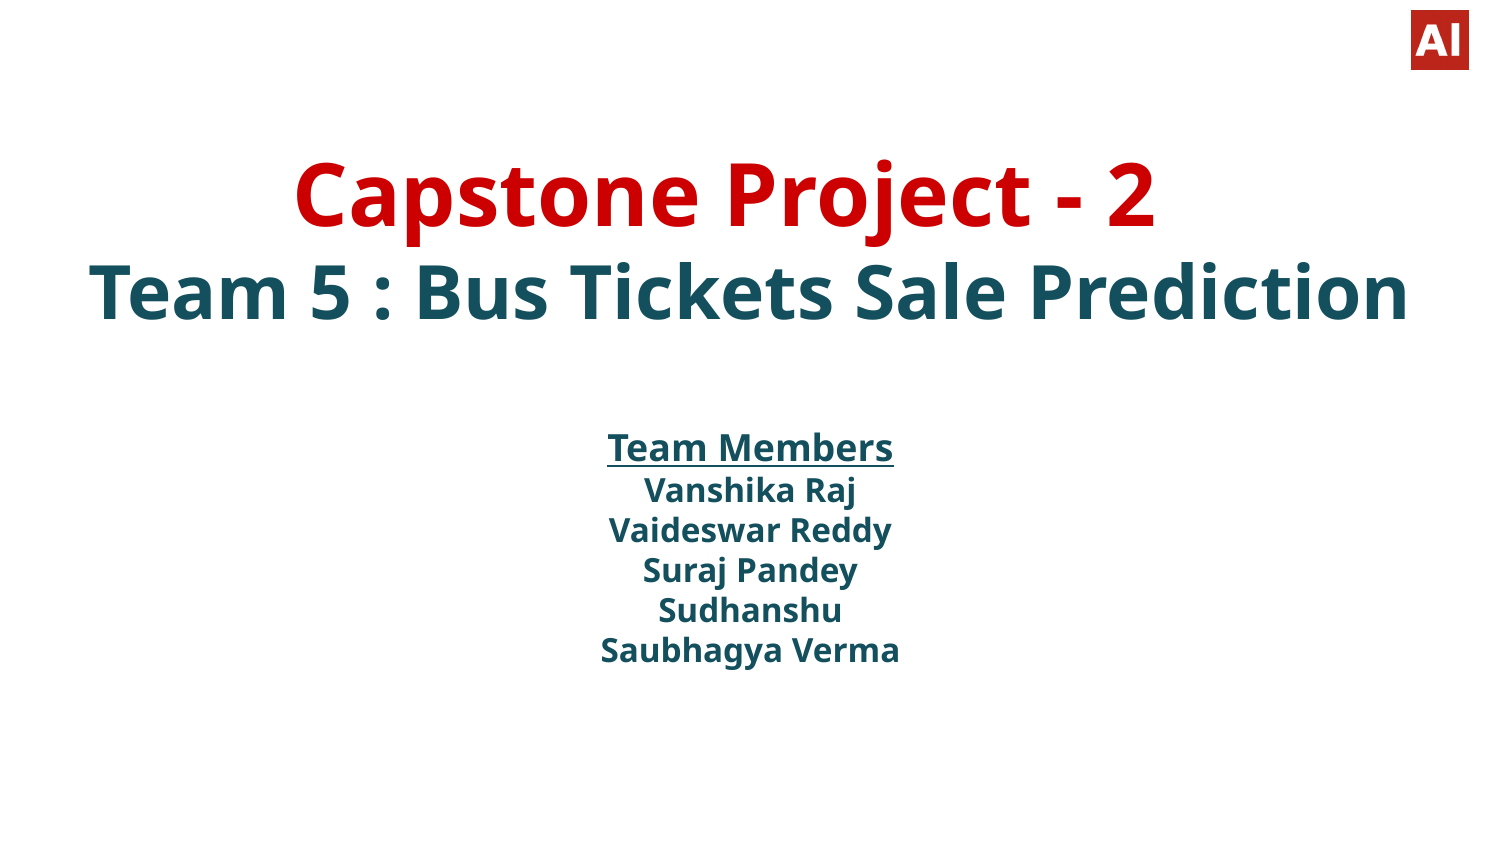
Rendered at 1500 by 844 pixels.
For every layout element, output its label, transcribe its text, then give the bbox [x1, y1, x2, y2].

picture [1411, 10, 1469, 70]
title Capstone Project - 2 Team 5 : Bus Tickets Sale Prediction Team Members Vanshika Raj Vaideswar Reddy Suraj Pandey Sudhanshu Saubhagya Verma [52, 182, 1449, 684]
